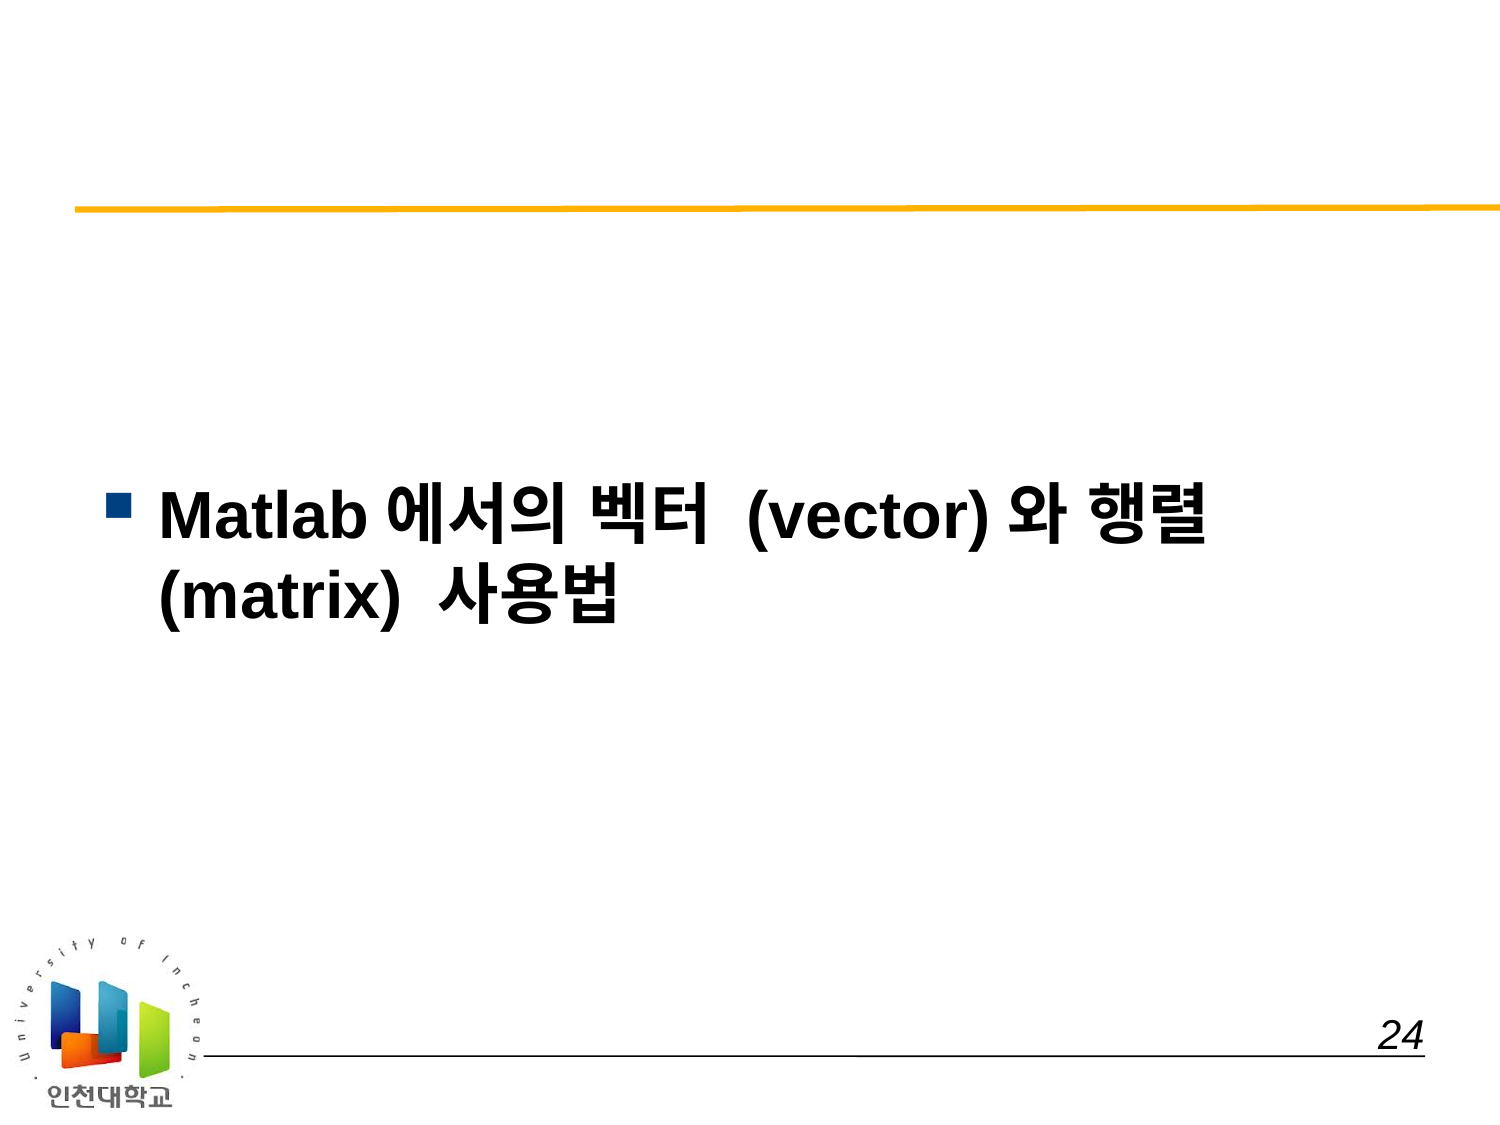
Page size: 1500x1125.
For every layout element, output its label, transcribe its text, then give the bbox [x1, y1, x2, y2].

picture [14, 937, 200, 1108]
list Matlab에서의 벡터 (vector)와 행렬 (matrix) 사용법 [87, 237, 1457, 919]
slide_number 24 [1112, 999, 1440, 1057]
